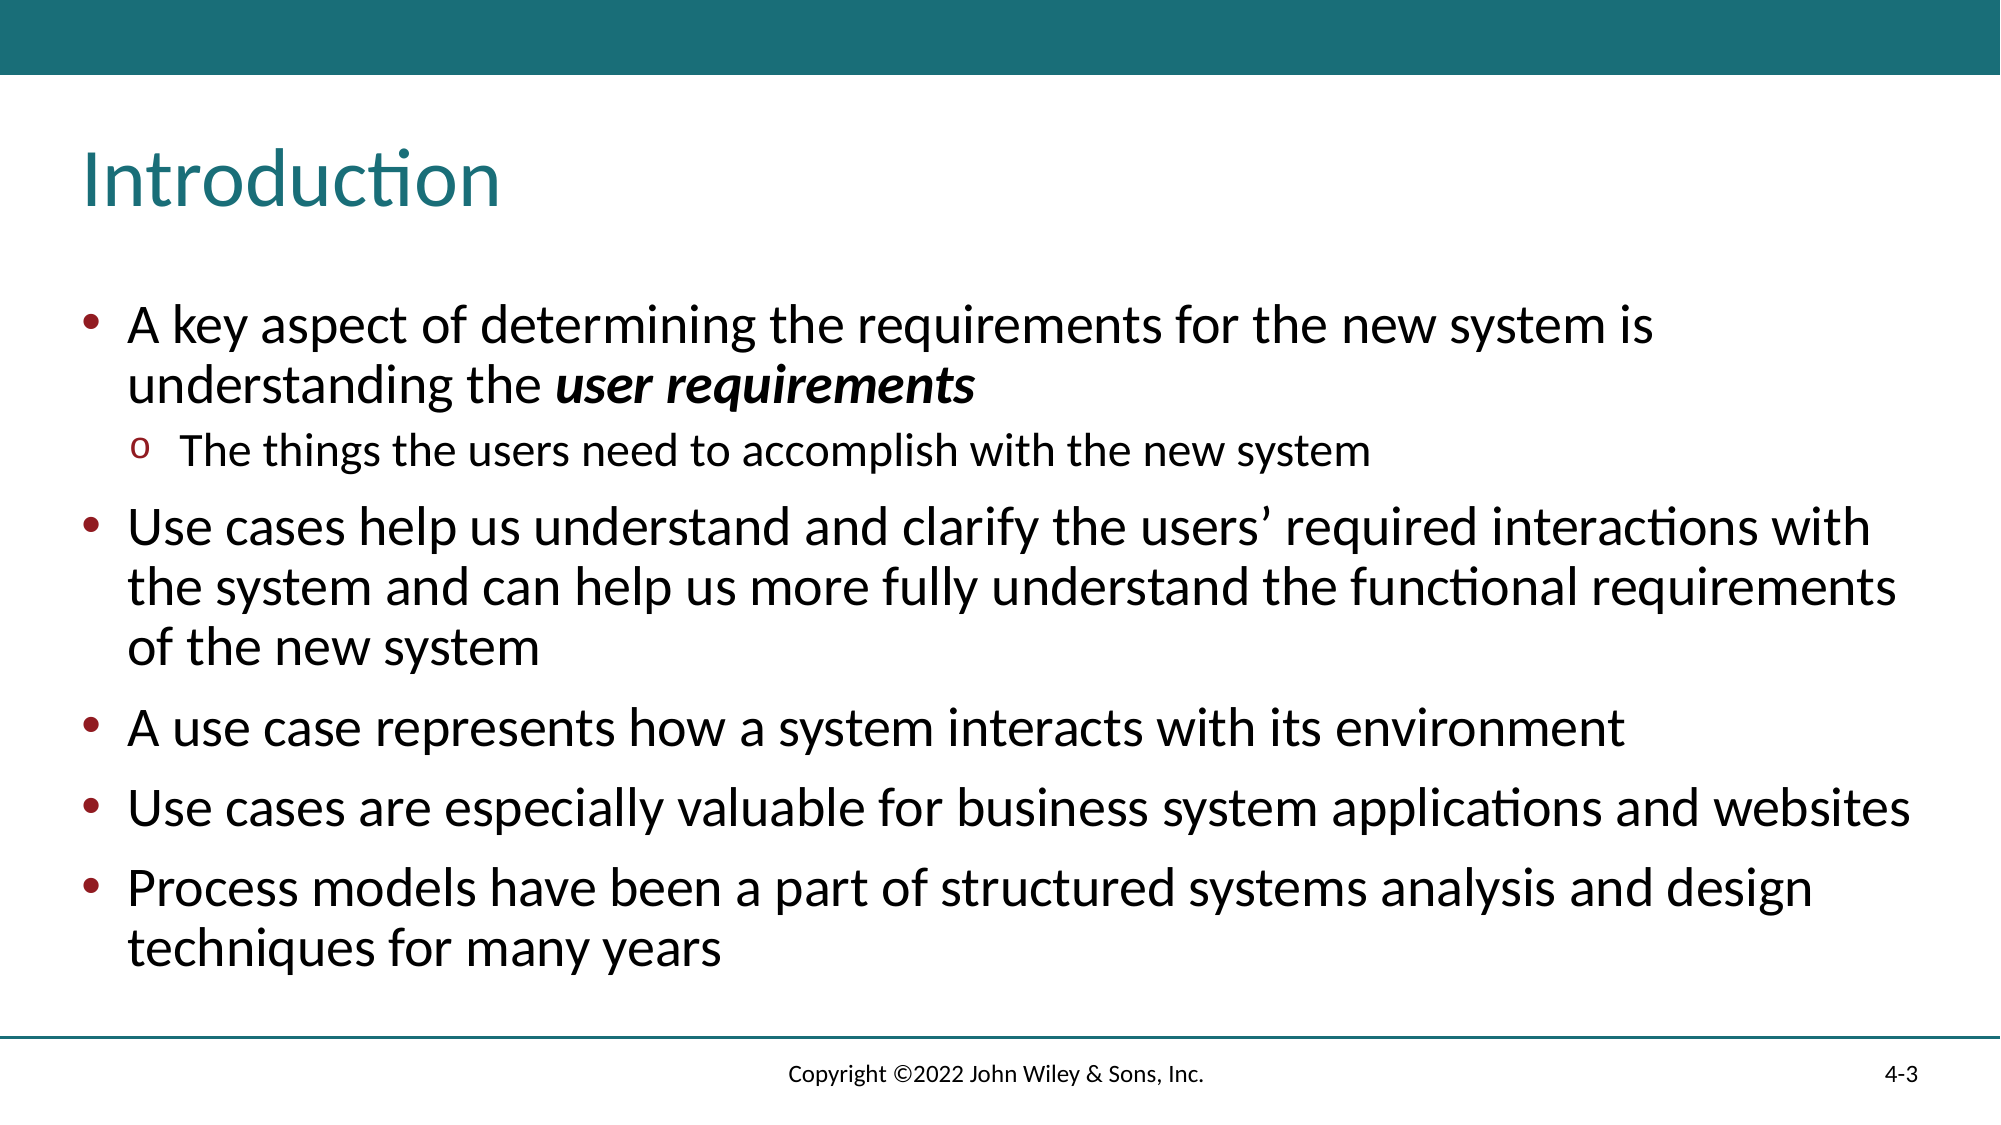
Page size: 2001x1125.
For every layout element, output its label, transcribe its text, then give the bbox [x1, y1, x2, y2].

list A key aspect of determining the requirements for the new system is understanding the user requirements The things the users need to accomplish with the new system Use cases help us understand and clarify the users’ required interactions with the system and can help us more fully understand the functional requirements of the new system A use case represents how a system interacts with its environment Use cases are especially valuable for business system applications and websites Process models have been a part of structured systems analysis and design techniques for many years [66, 287, 1934, 1025]
slide_number 4-3 [1412, 1042, 1934, 1103]
title Introduction [66, 127, 1934, 287]
footer Copyright ©2022 John Wiley & Sons, Inc. [662, 1042, 1338, 1103]
